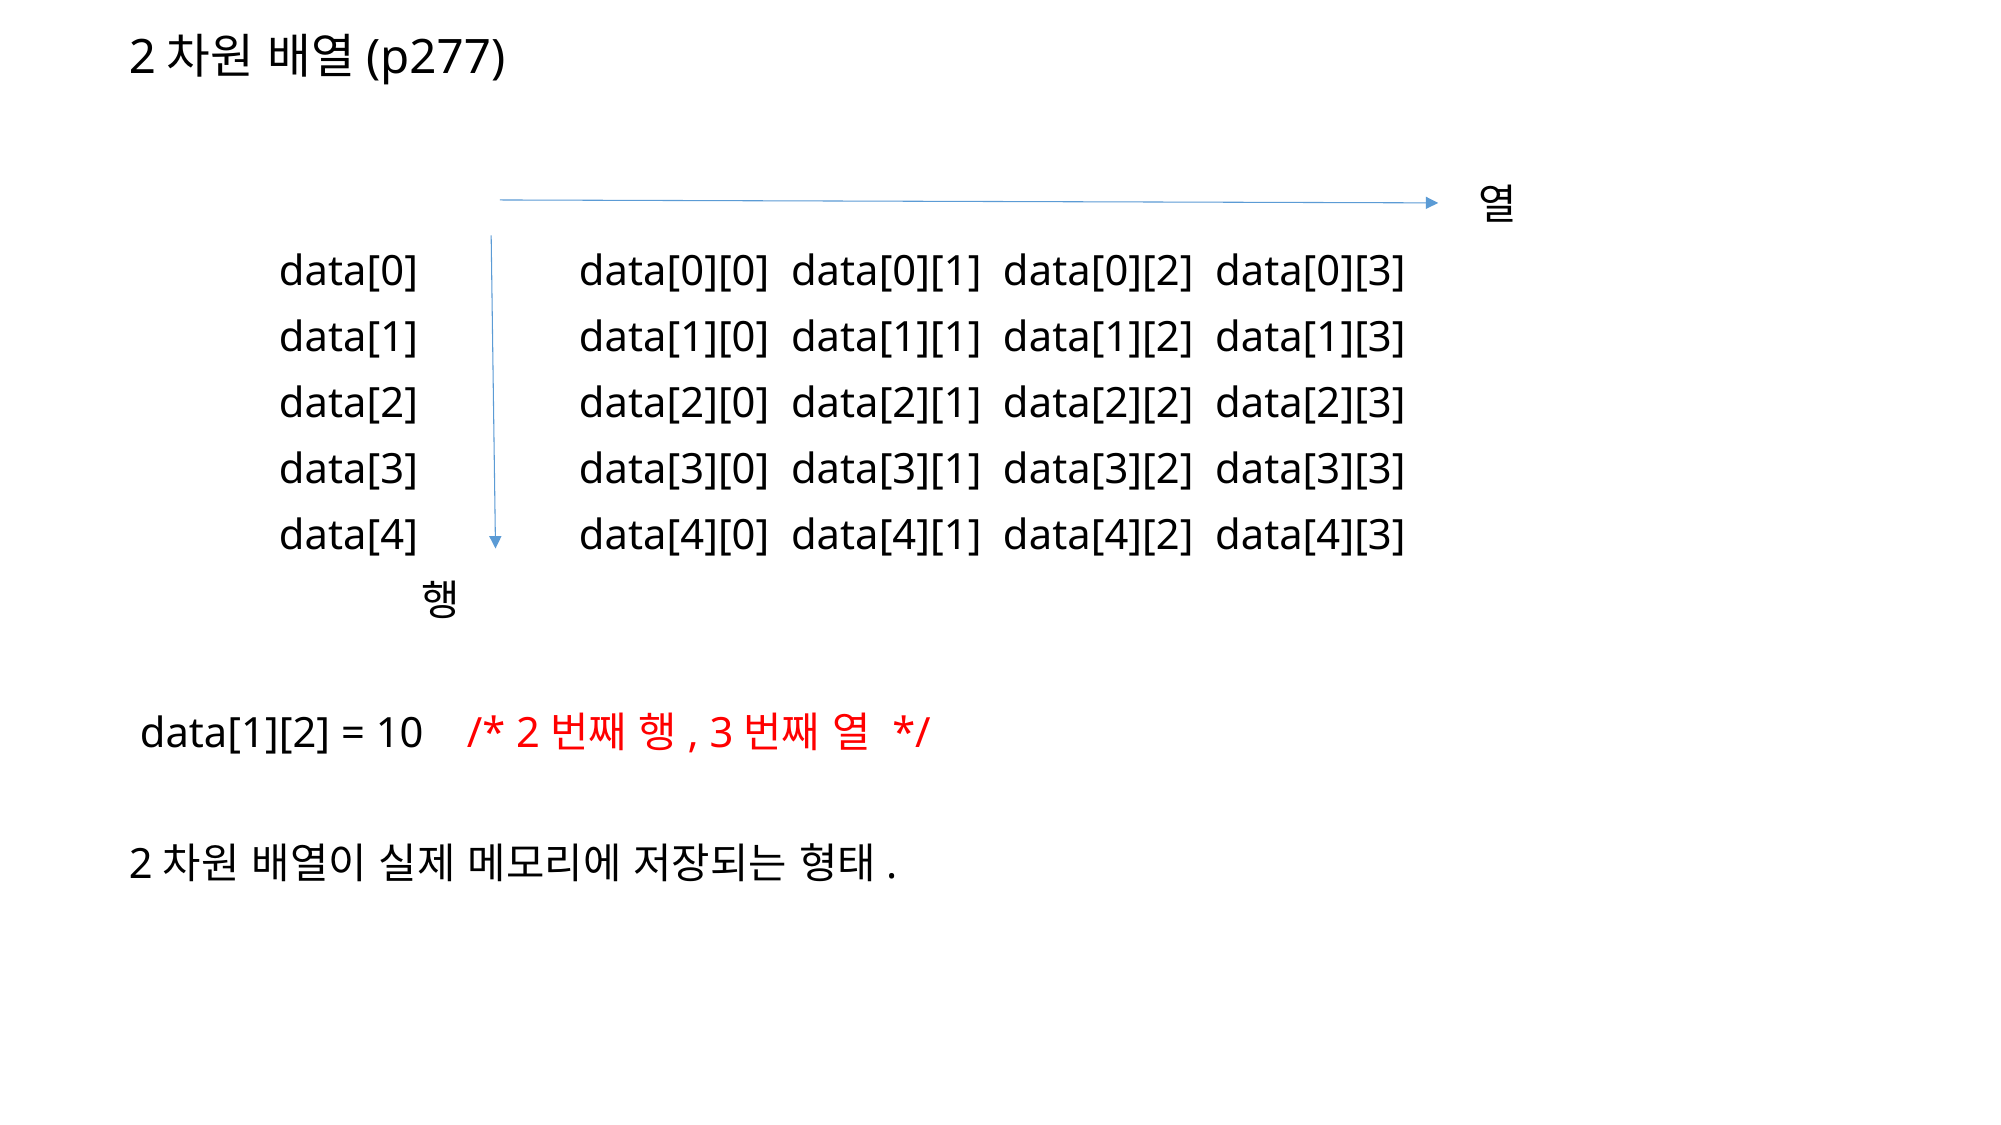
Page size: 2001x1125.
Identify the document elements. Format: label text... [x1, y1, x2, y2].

title 2차원 배열(p277) [113, 24, 1839, 92]
list 열 data[0] data[0][0] data[0][1] data[0][2] data[0][3] data[1] data[1][0] data[1][1] data[1][2] data[1][3] data[2] data[2][0] data[2][1] data[2][2] data[2][3] data[3] data[3][0] data[3][1] data[3][2] data[3][3] data[4] data[4][0] data[4][1] data[4][2] data[4][3] 행 data[1][2] = 10 /* 2번째 행, 3번째 열 */ 2차원 배열이 실제 메모리에 저장되는 형태. [113, 110, 1839, 1092]
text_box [491, 235, 496, 549]
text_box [499, 199, 1439, 203]
